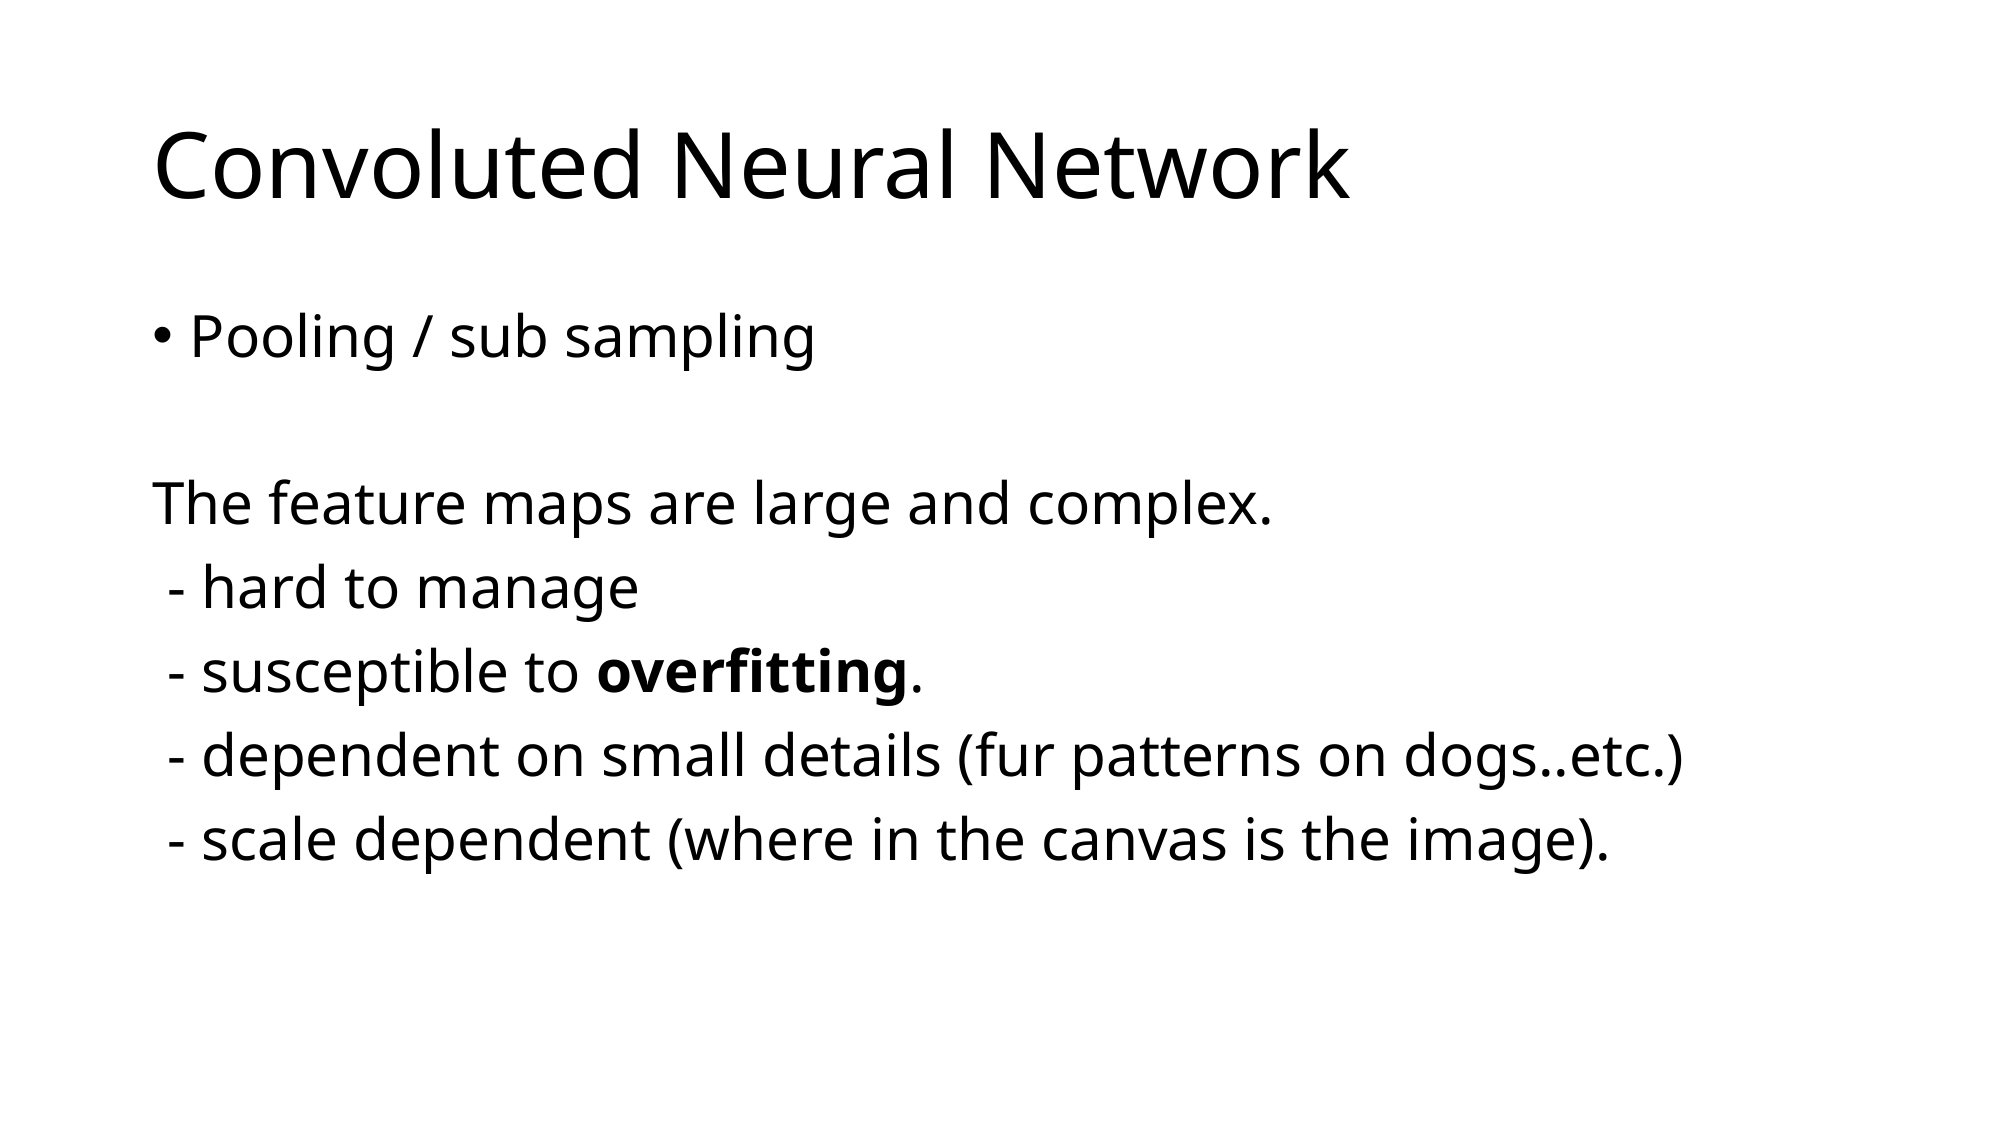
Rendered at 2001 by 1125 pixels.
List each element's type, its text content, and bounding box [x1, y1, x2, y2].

title Convoluted Neural Network [137, 59, 1863, 278]
list Pooling / sub sampling The feature maps are large and complex. - hard to manage - susceptible to overfitting. - dependent on small details (fur patterns on dogs..etc.) - scale dependent (where in the canvas is the image). [137, 299, 1863, 1014]
